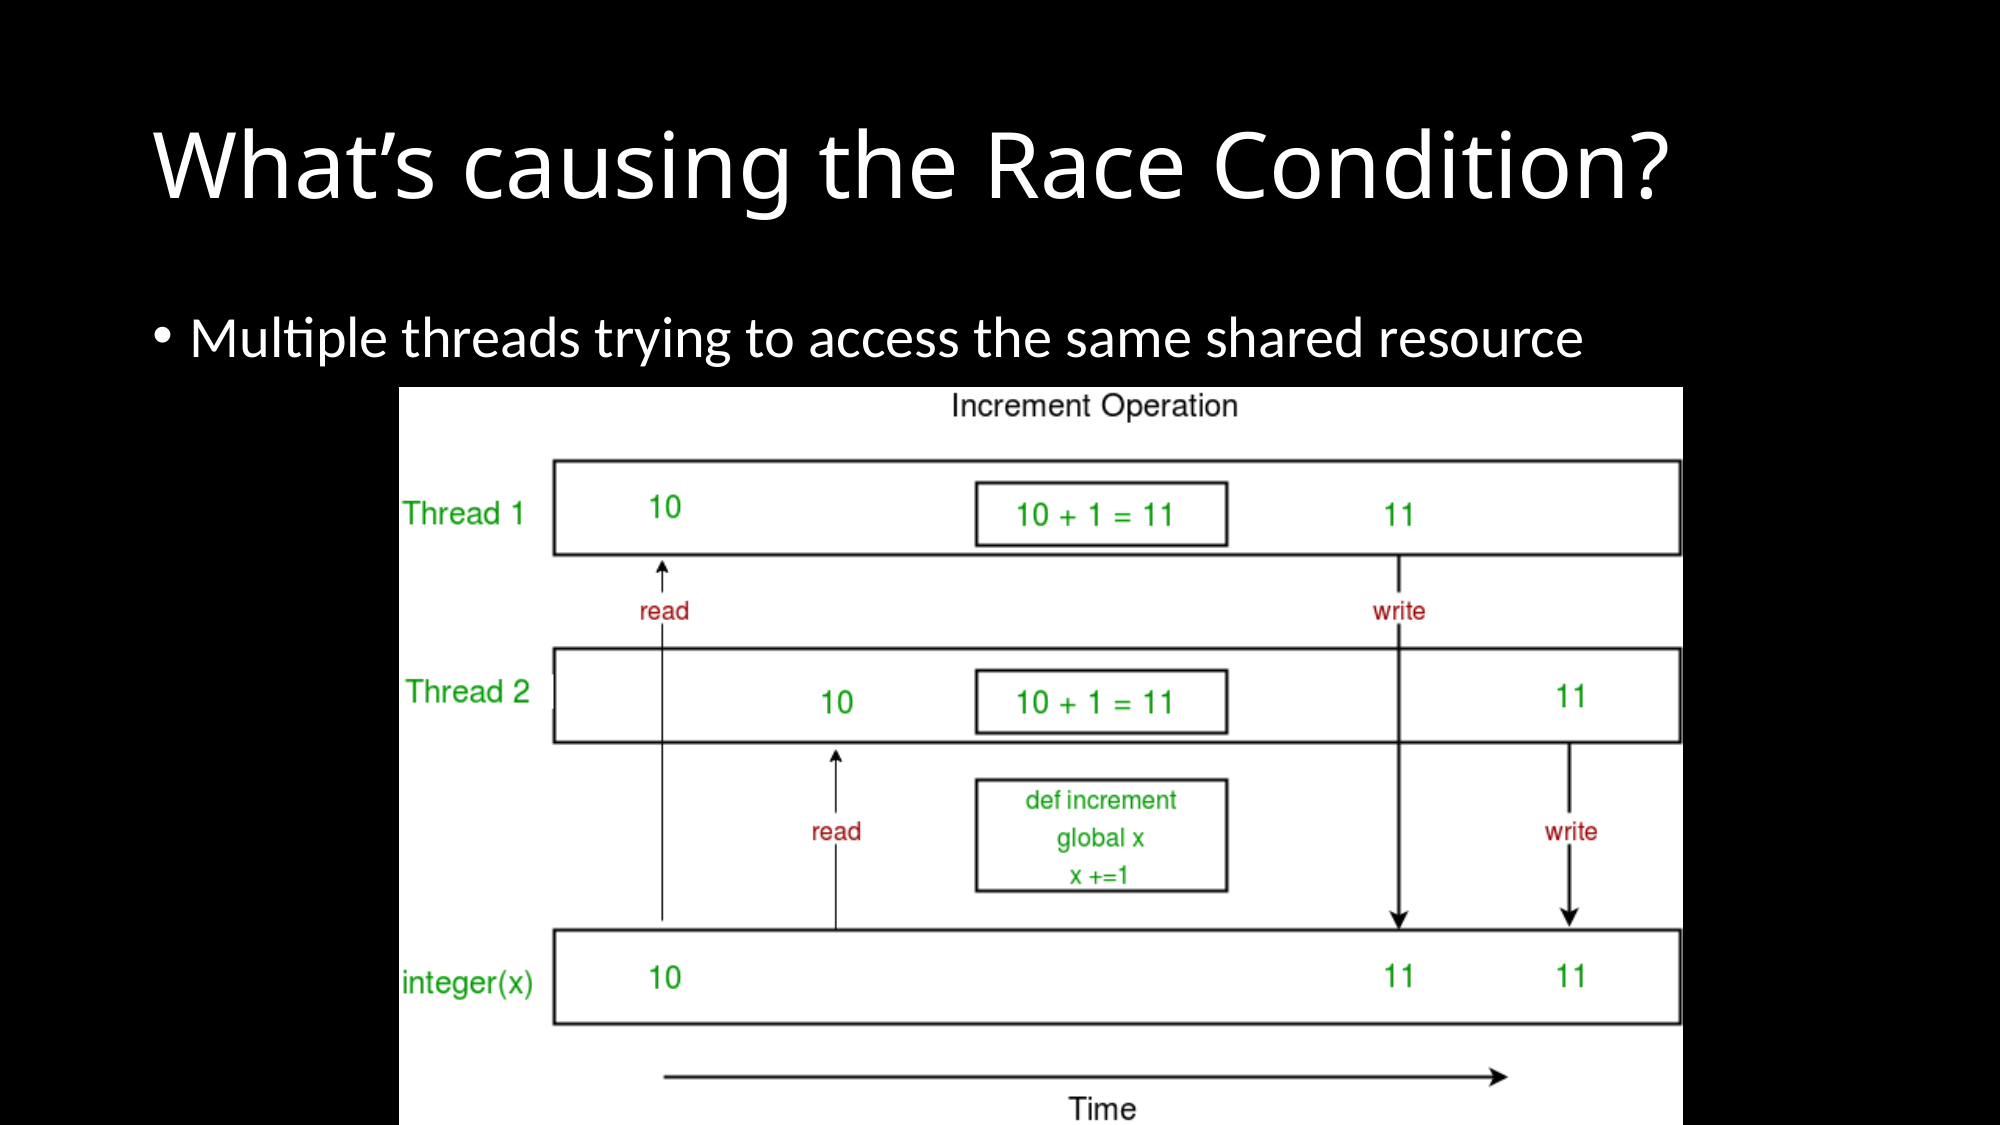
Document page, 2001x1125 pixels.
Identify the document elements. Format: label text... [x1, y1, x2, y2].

picture [399, 387, 1683, 1125]
title What’s causing the Race Condition? [137, 59, 1863, 278]
list Multiple threads trying to access the same shared resource [137, 299, 1863, 1014]
